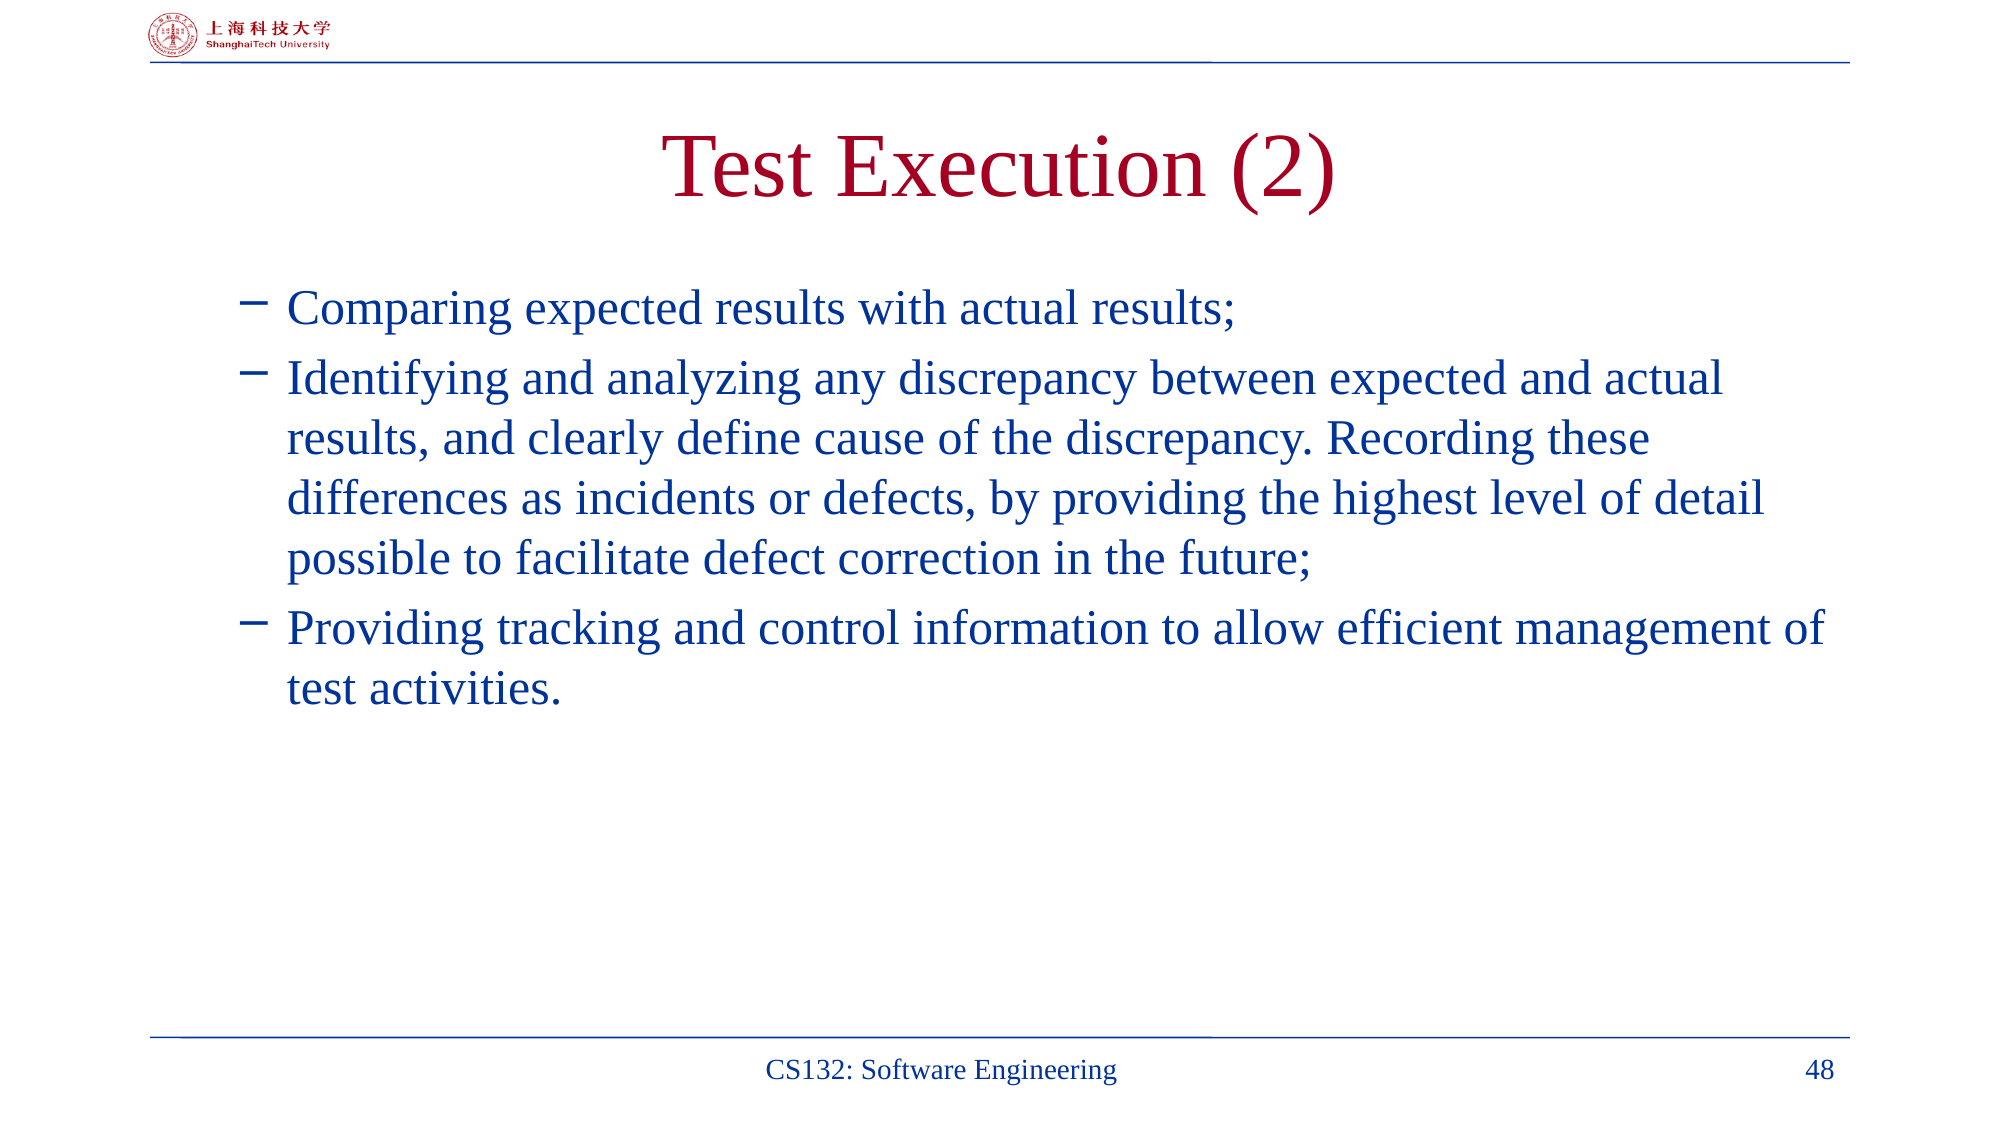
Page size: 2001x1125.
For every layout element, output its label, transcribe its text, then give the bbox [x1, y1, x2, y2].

footer CS132: Software Engineering [599, 1042, 1284, 1102]
list Comparing expected results with actual results; Identifying and analyzing any discrepancy between expected and actual results, and clearly define cause of the discrepancy. Recording these differences as incidents or defects, by providing the highest level of detail possible to facilitate defect correction in the future; Providing tracking and control information to allow efficient management of test activities. [149, 266, 1851, 1001]
title Test Execution (2) [149, 66, 1851, 255]
picture [144, 7, 332, 58]
slide_number 48 [1433, 1042, 1851, 1102]
